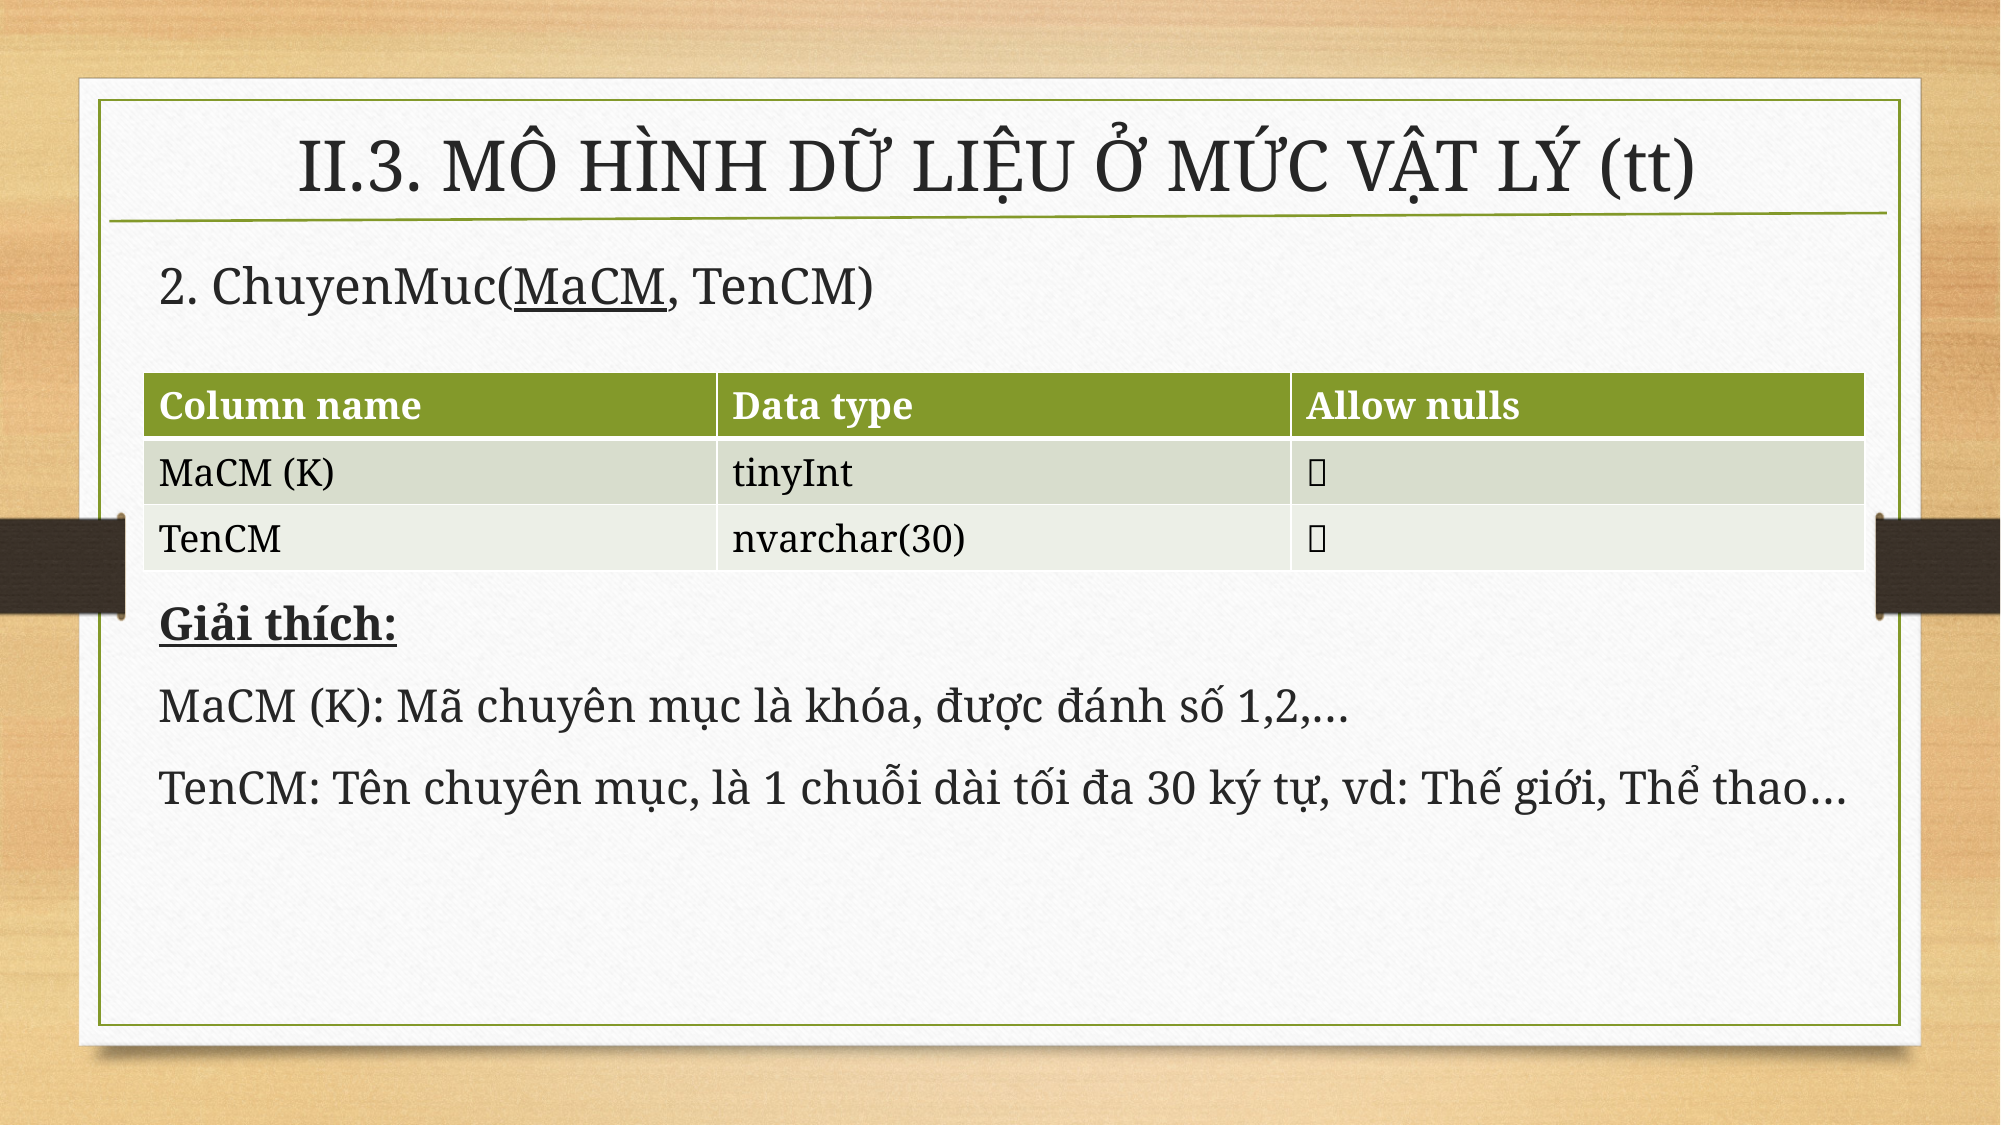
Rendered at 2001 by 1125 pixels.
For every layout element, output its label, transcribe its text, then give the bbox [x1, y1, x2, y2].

table_cell nvarchar(30) [718, 505, 1290, 570]
table_header Data type [718, 373, 1290, 436]
title II.3. MÔ HÌNH DỮ LIỆU Ở MỨC VẬT LÝ (tt) [108, 113, 1887, 213]
text_box Giải thích: MaCM (K): Mã chuyên mục là khóa, được đánh số 1,2,… TenCM: Tên chuyên mục, là 1 chuỗi dài tối đa 30 ký tự, vd: Thế giới, Thể thao… [143, 583, 1866, 881]
table_cell MaCM (K) [144, 441, 716, 504]
table_cell  [1292, 441, 1864, 504]
table_cell  [1292, 505, 1864, 570]
table_header Column name [144, 373, 716, 436]
text_box 2. ChuyenMuc(MaCM, TenCM) [143, 243, 1866, 342]
table_header Allow nulls [1292, 373, 1864, 436]
table_cell TenCM [144, 505, 716, 570]
table_cell tinyInt [718, 441, 1290, 504]
picture [0, 0, 2001, 1125]
